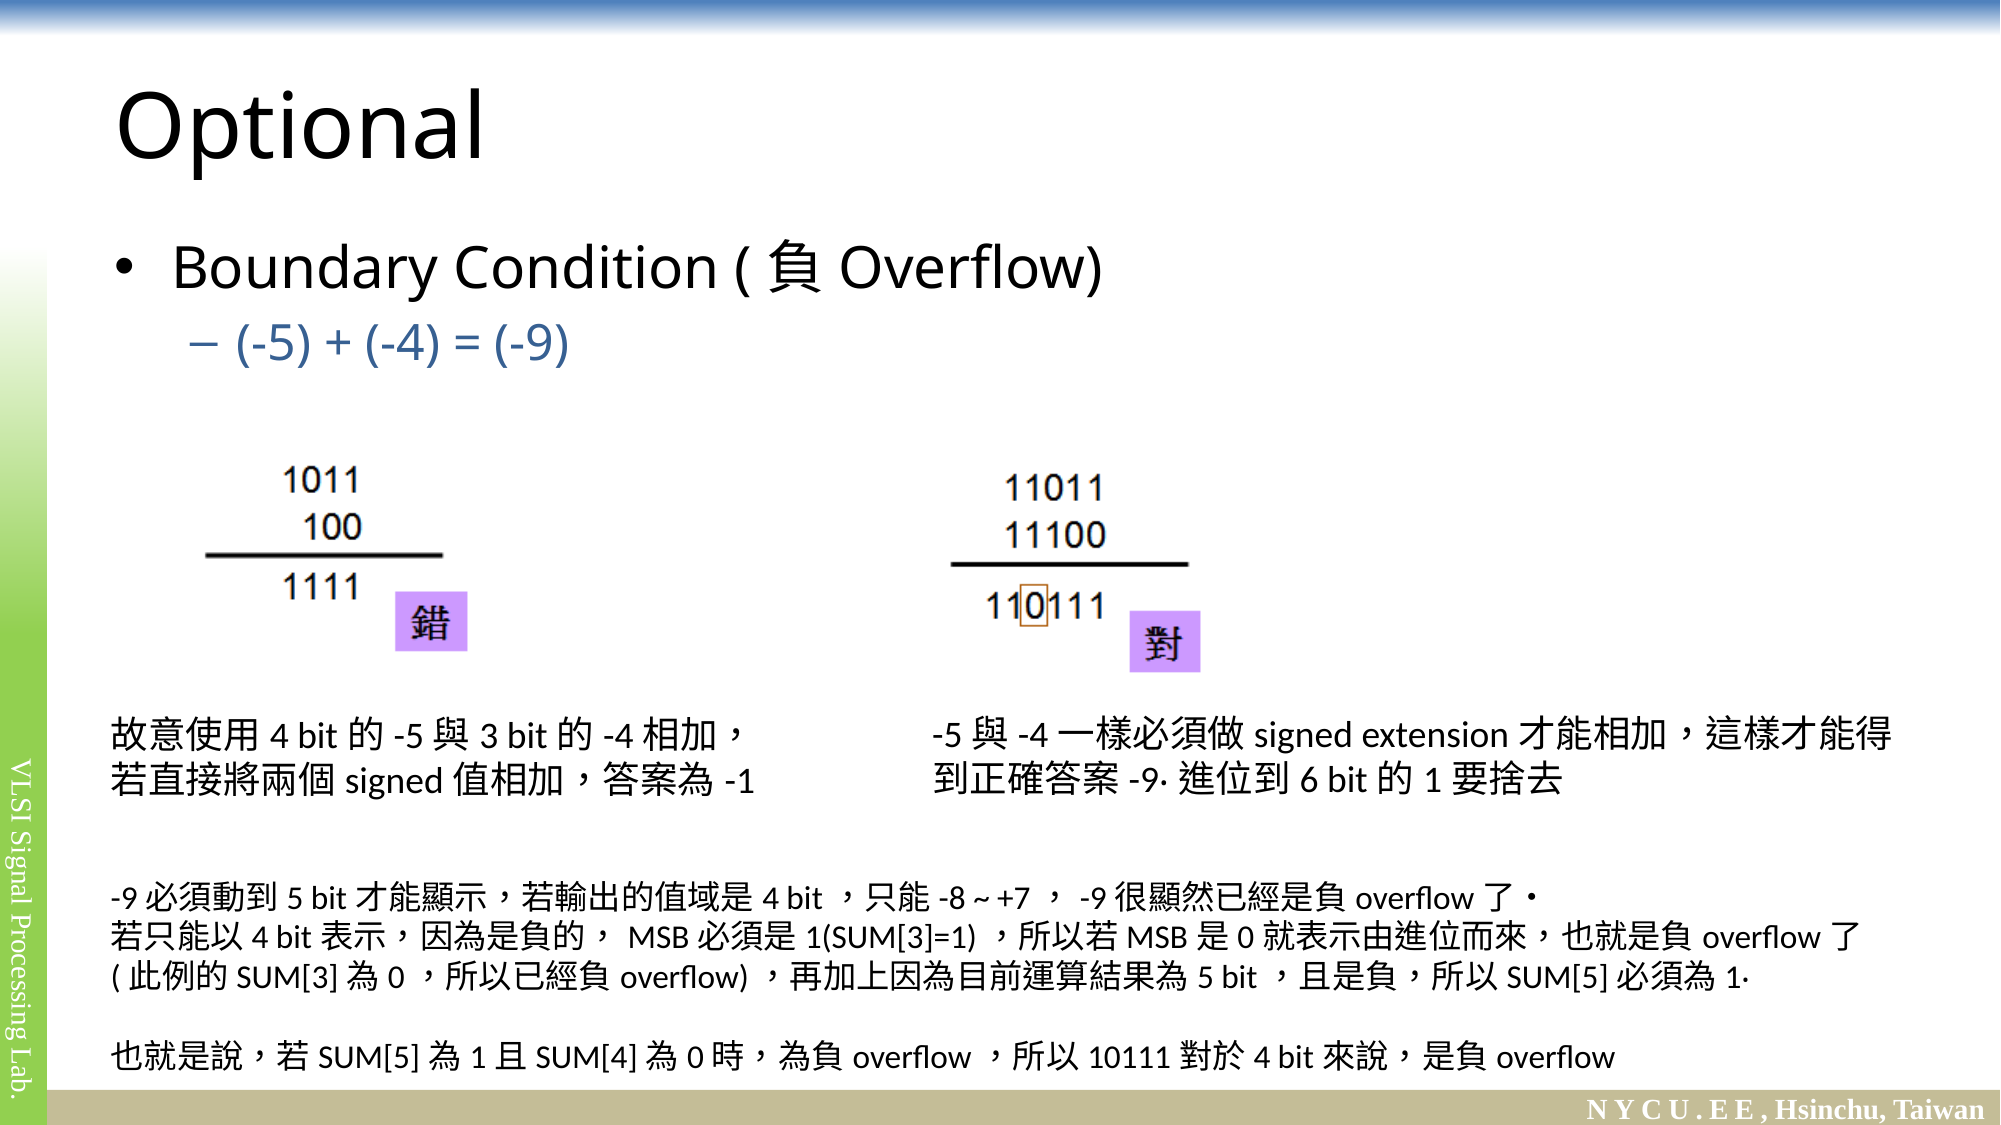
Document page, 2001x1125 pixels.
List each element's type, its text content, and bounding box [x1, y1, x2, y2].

picture [196, 449, 485, 676]
text_box -9必須動到5 bit才能顯示，若輸出的值域是4 bit，只能-8 ~ +7，-9很顯然已經是負overflow了‧ 若只能以4 bit表示，因為是負的，MSB必須是1(SUM[3]=1)，所以若MSB是0就表示由進位而來，也就是負overflow了(此例的SUM[3]為0，所以已經負overflow)，再加上因為目前運算結果為5 bit，且是負，所以SUM[5]必須為1‧ 也就是說，若SUM[5]為1且SUM[4]為0時，為負overflow，所以10111對於4 bit來說，是負overflow [95, 868, 1910, 1083]
picture [940, 449, 1218, 693]
text_box -5與-4一樣必須做signed extension才能相加，這樣才能得到正確答案-9‧進位到6 bit的1要捨去 [917, 702, 1930, 808]
text_box 故意使用4 bit的-5與3 bit的-4相加，若直接將兩個signed值相加，答案為-1 [96, 703, 788, 809]
list Boundary Condition (負Overflow) (-5) + (-4) = (-9) [99, 222, 1901, 868]
title Optional [99, 44, 1901, 200]
